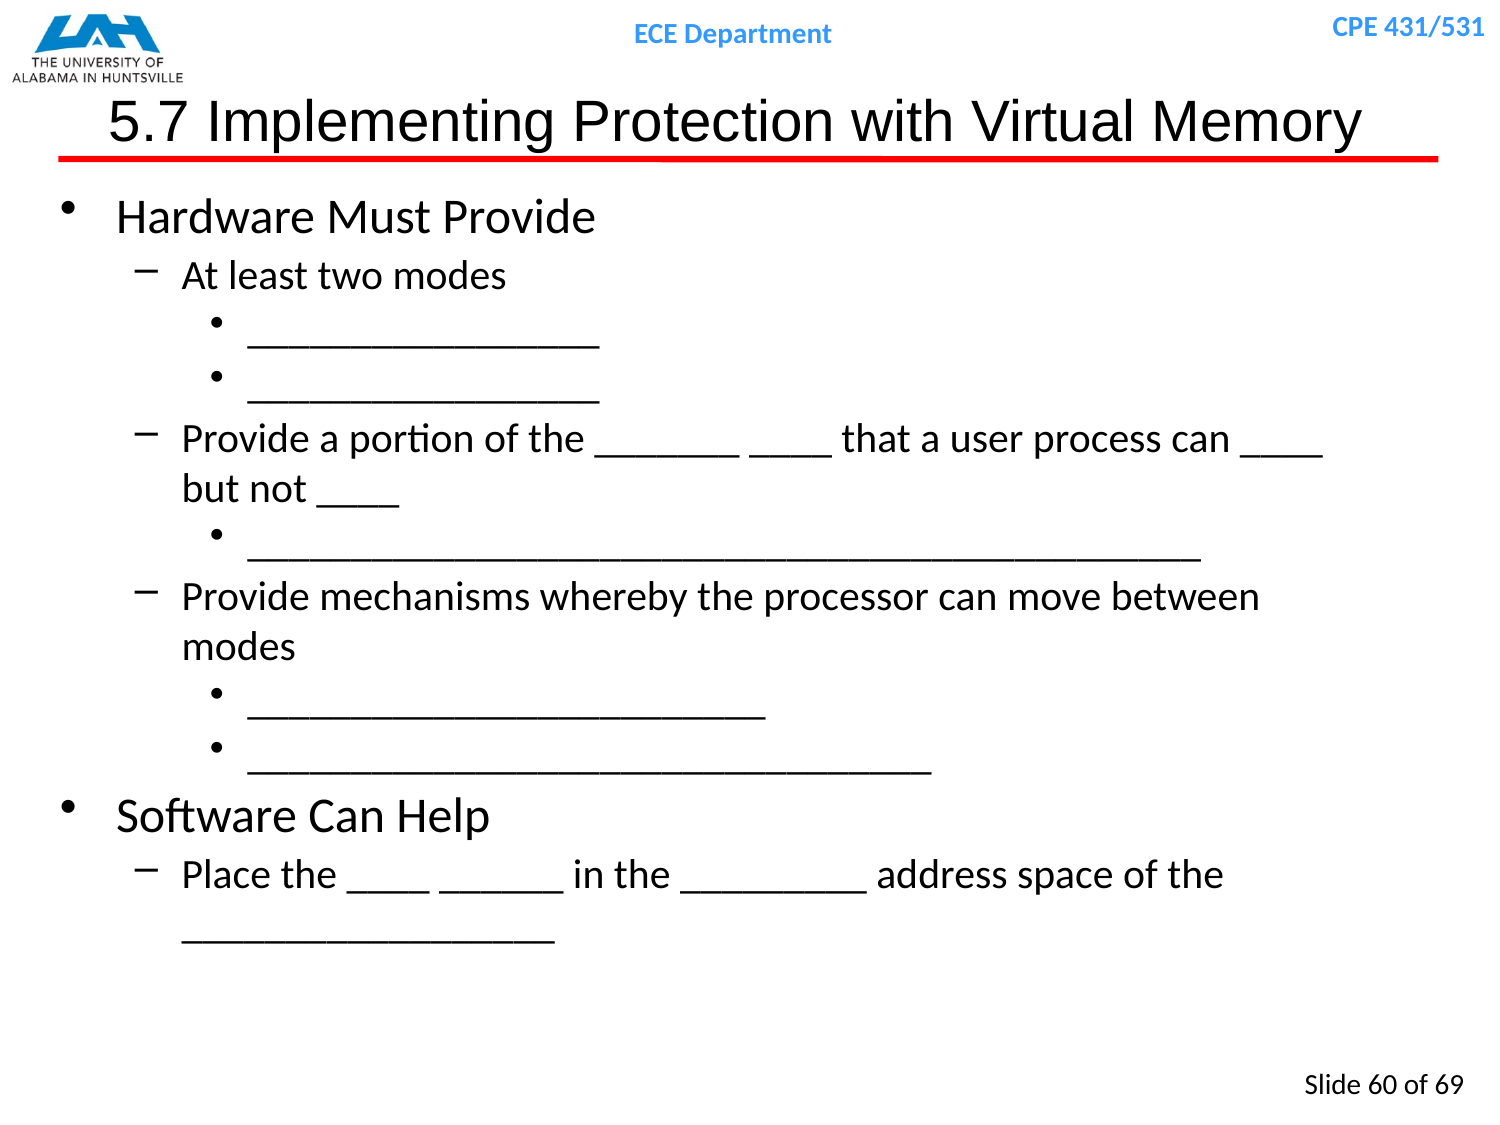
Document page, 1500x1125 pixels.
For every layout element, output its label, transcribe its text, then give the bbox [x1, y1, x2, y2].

text_box Hardware Must Provide At least two modes _________________ _________________ Provide a portion of the _______ ____ that a user process can ____ but not ____ ______________________________________________ Provide mechanisms whereby the processor can move between modes _________________________ _________________________________ Software Can Help Place the ____ ______ in the _________ address space of the __________________ [44, 176, 1393, 1027]
title 5.7 Implementing Protection with Virtual Memory [0, 66, 1473, 170]
picture [0, 0, 194, 66]
